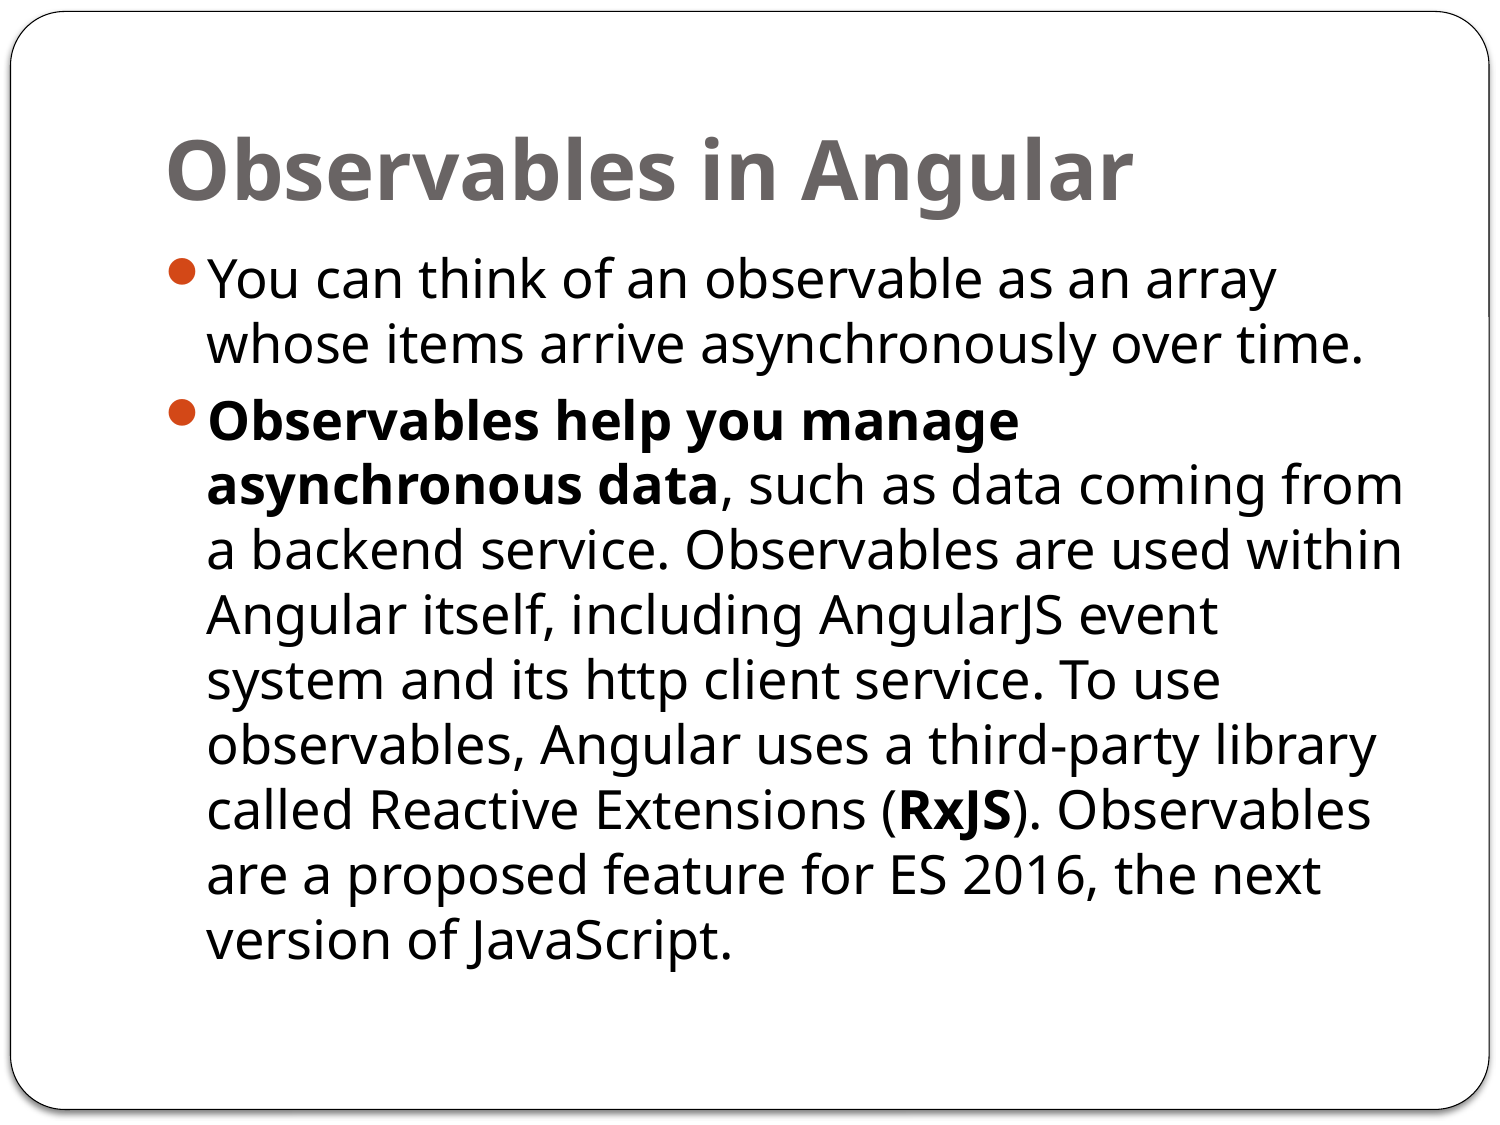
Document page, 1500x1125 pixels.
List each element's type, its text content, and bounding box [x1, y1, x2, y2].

title Observables in Angular [150, 45, 1425, 233]
list You can think of an observable as an array whose items arrive asynchronously over time. Observables help you manage asynchronous data, such as data coming from a backend service. Observables are used within Angular itself, including AngularJS event system and its http client service. To use observables, Angular uses a third-party library called Reactive Extensions (RxJS). Observables are a proposed feature for ES 2016, the next version of JavaScript. [150, 237, 1425, 988]
